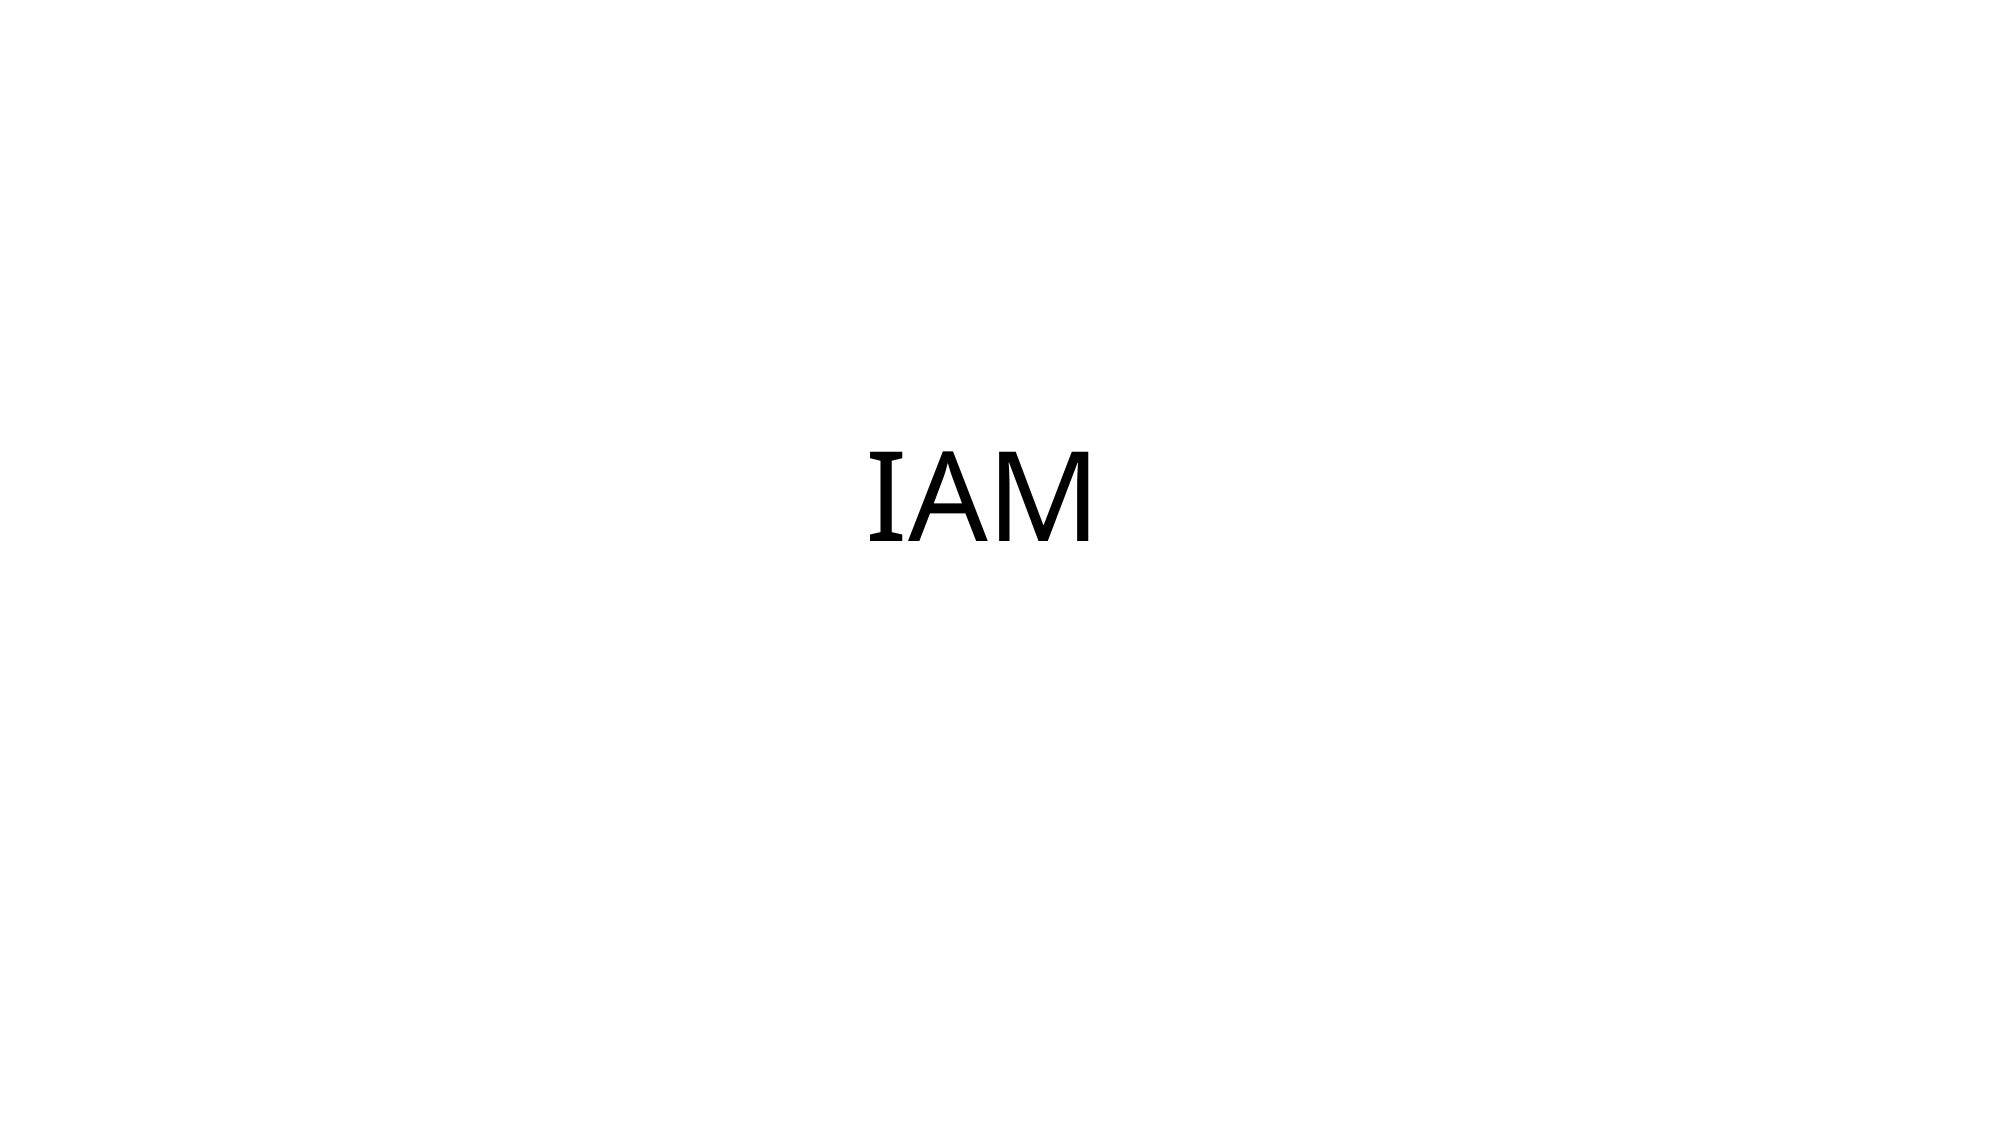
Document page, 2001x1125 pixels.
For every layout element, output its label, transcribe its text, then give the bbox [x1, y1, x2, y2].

title IAM [249, 184, 1750, 576]
